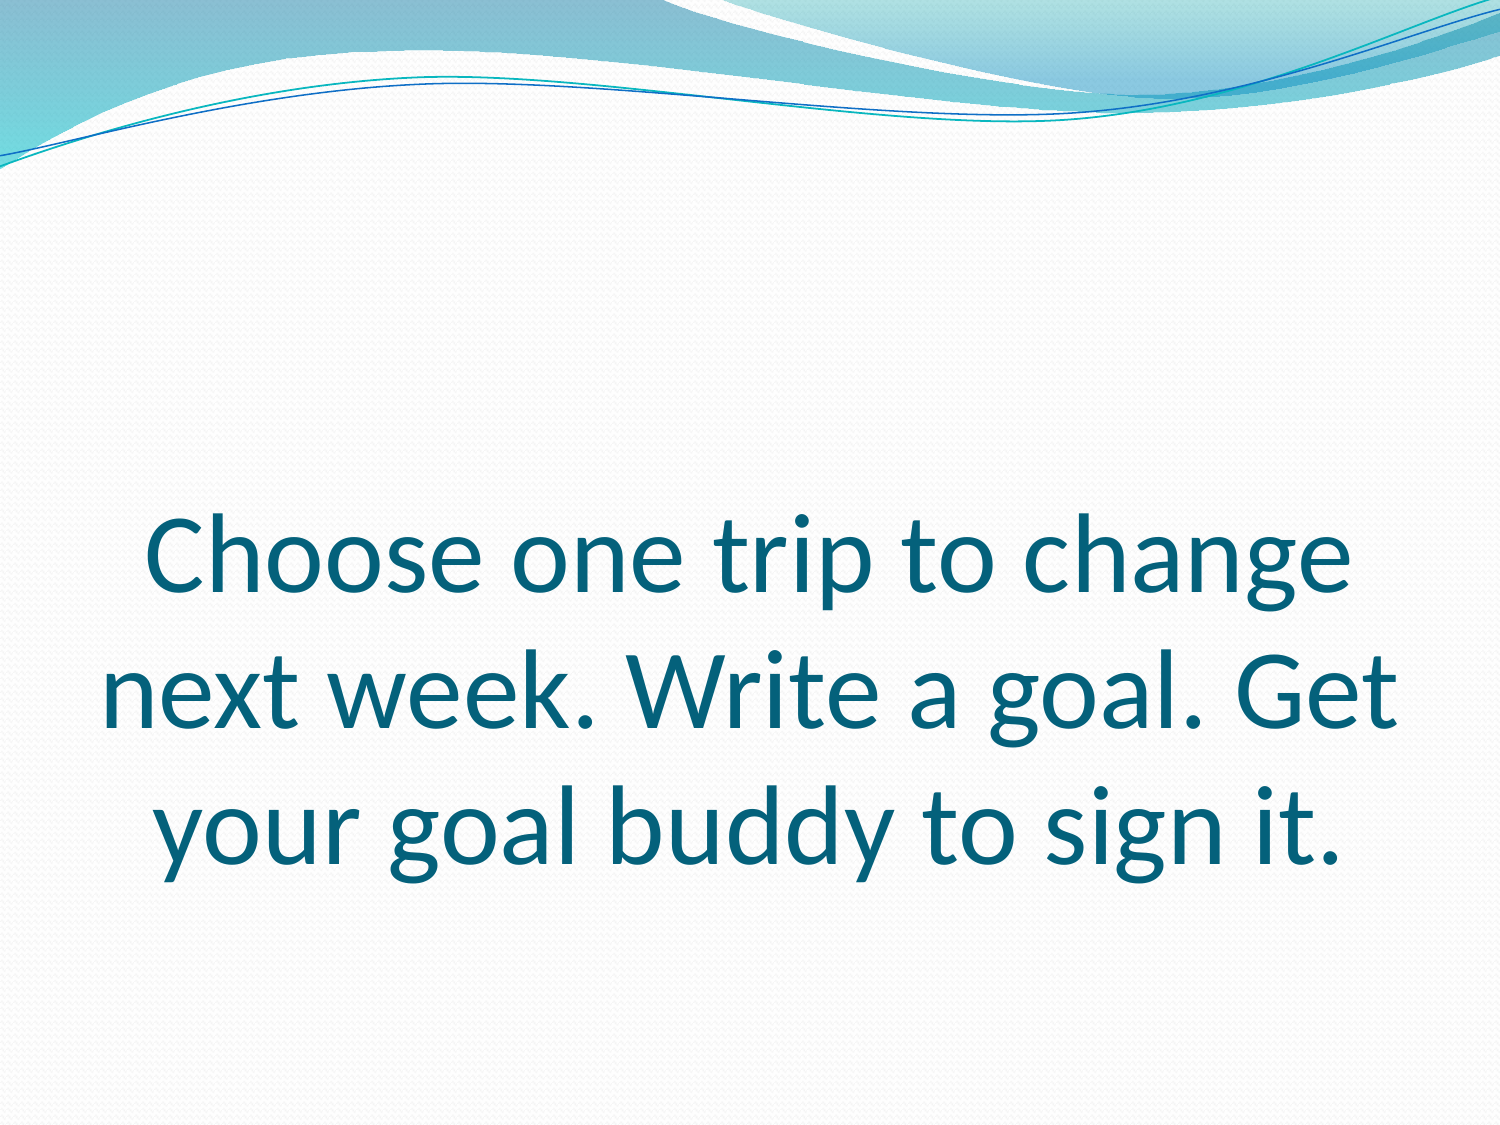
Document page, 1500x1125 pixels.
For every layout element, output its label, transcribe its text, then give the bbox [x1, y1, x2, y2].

title Choose one trip to change next week. Write a goal. Get your goal buddy to sign it. [75, 375, 1425, 888]
